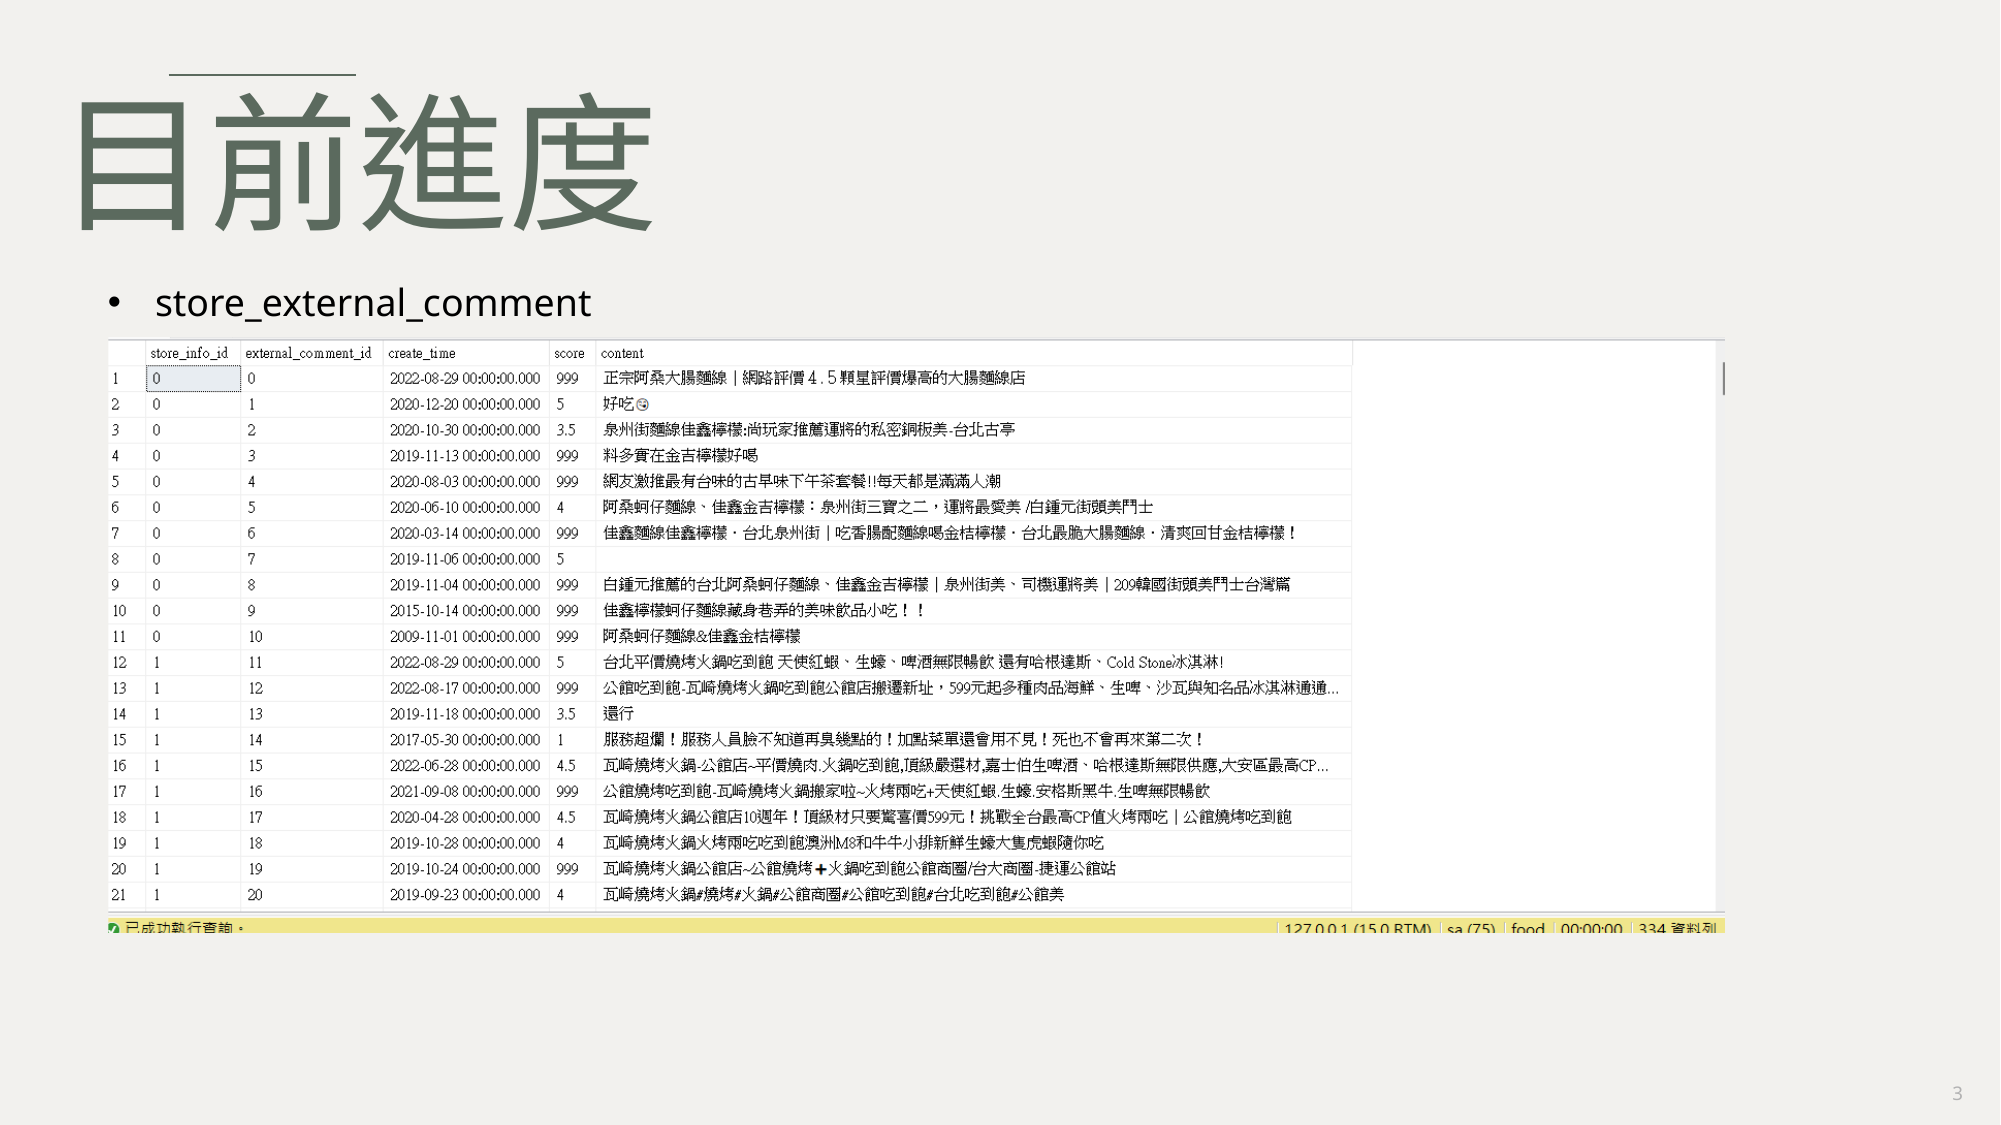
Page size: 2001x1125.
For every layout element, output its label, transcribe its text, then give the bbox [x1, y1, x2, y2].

title 目前進度 [43, 82, 698, 266]
slide_number 3 [1528, 1064, 1979, 1124]
text_box store_external_comment [93, 271, 607, 332]
picture [108, 337, 1725, 933]
